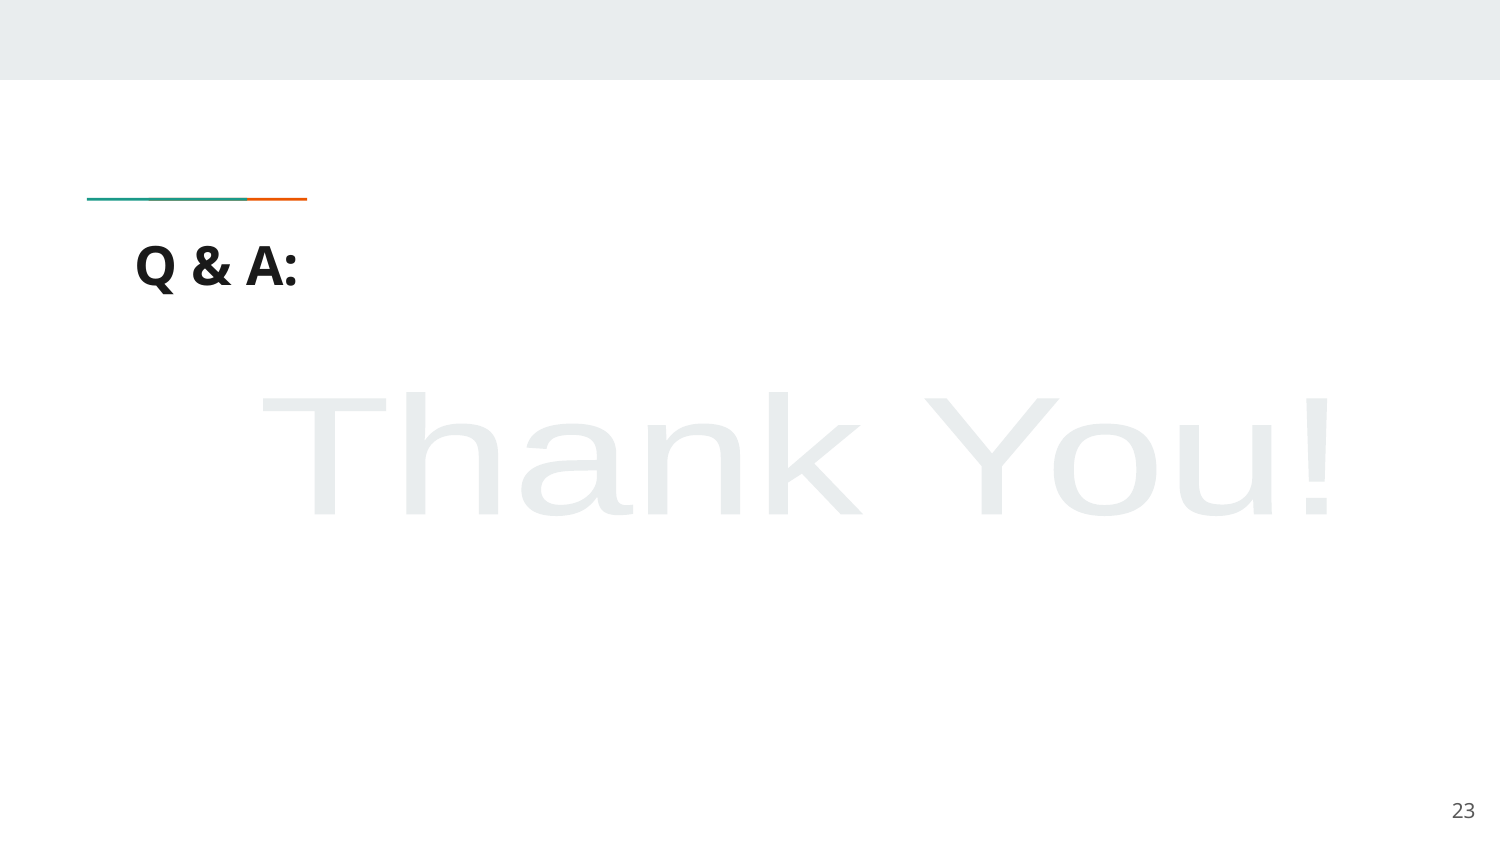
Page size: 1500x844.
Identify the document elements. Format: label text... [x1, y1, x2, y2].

slide_number ‹#› [1400, 779, 1491, 844]
title Q & A: [119, 216, 1381, 305]
